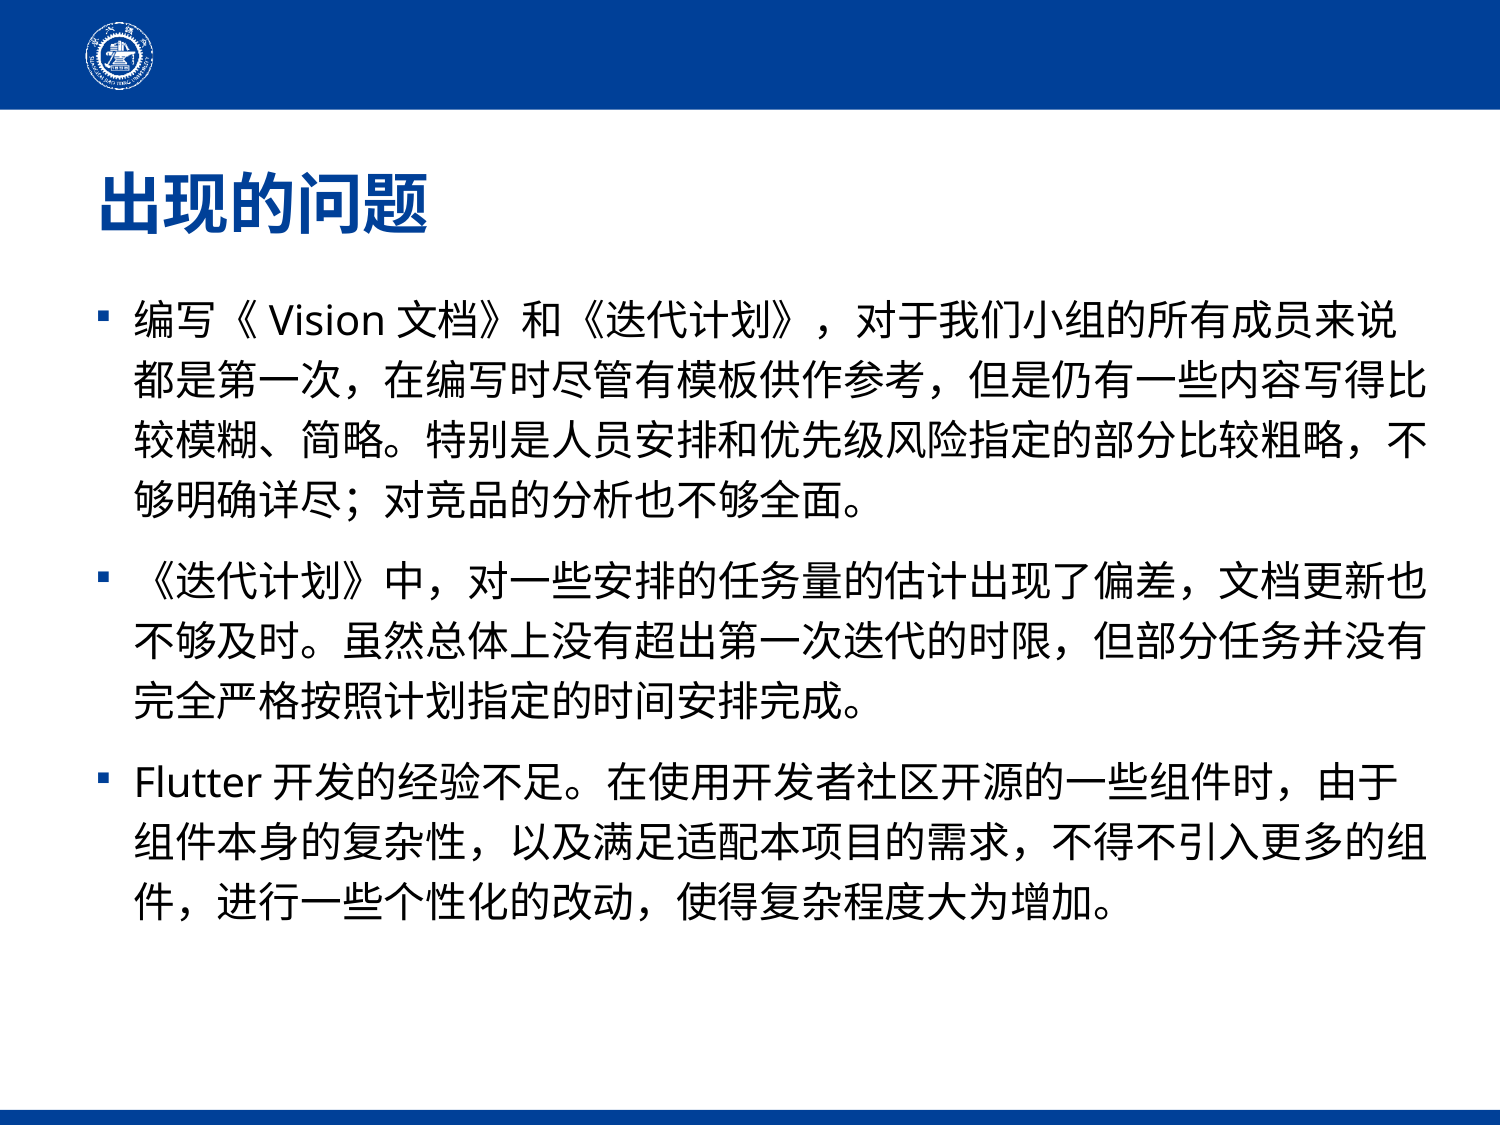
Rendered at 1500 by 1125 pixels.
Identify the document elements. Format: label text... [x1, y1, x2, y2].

title 出现的问题 [81, 159, 1455, 254]
picture [81, 17, 157, 93]
list 编写《Vision文档》和《迭代计划》，对于我们小组的所有成员来说都是第一次，在编写时尽管有模板供作参考，但是仍有一些内容写得比较模糊、简略。特别是人员安排和优先级风险指定的部分比较粗略，不够明确详尽；对竞品的分析也不够全面。 《迭代计划》中，对一些安排的任务量的估计出现了偏差，文档更新也不够及时。虽然总体上没有超出第一次迭代的时限，但部分任务并没有完全严格按照计划指定的时间安排完成。 Flutter开发的经验不足。在使用开发者社区开源的一些组件时，由于组件本身的复杂性，以及满足适配本项目的需求，不得不引入更多的组件，进行一些个性化的改动，使得复杂程度大为增加。 [81, 276, 1455, 1084]
